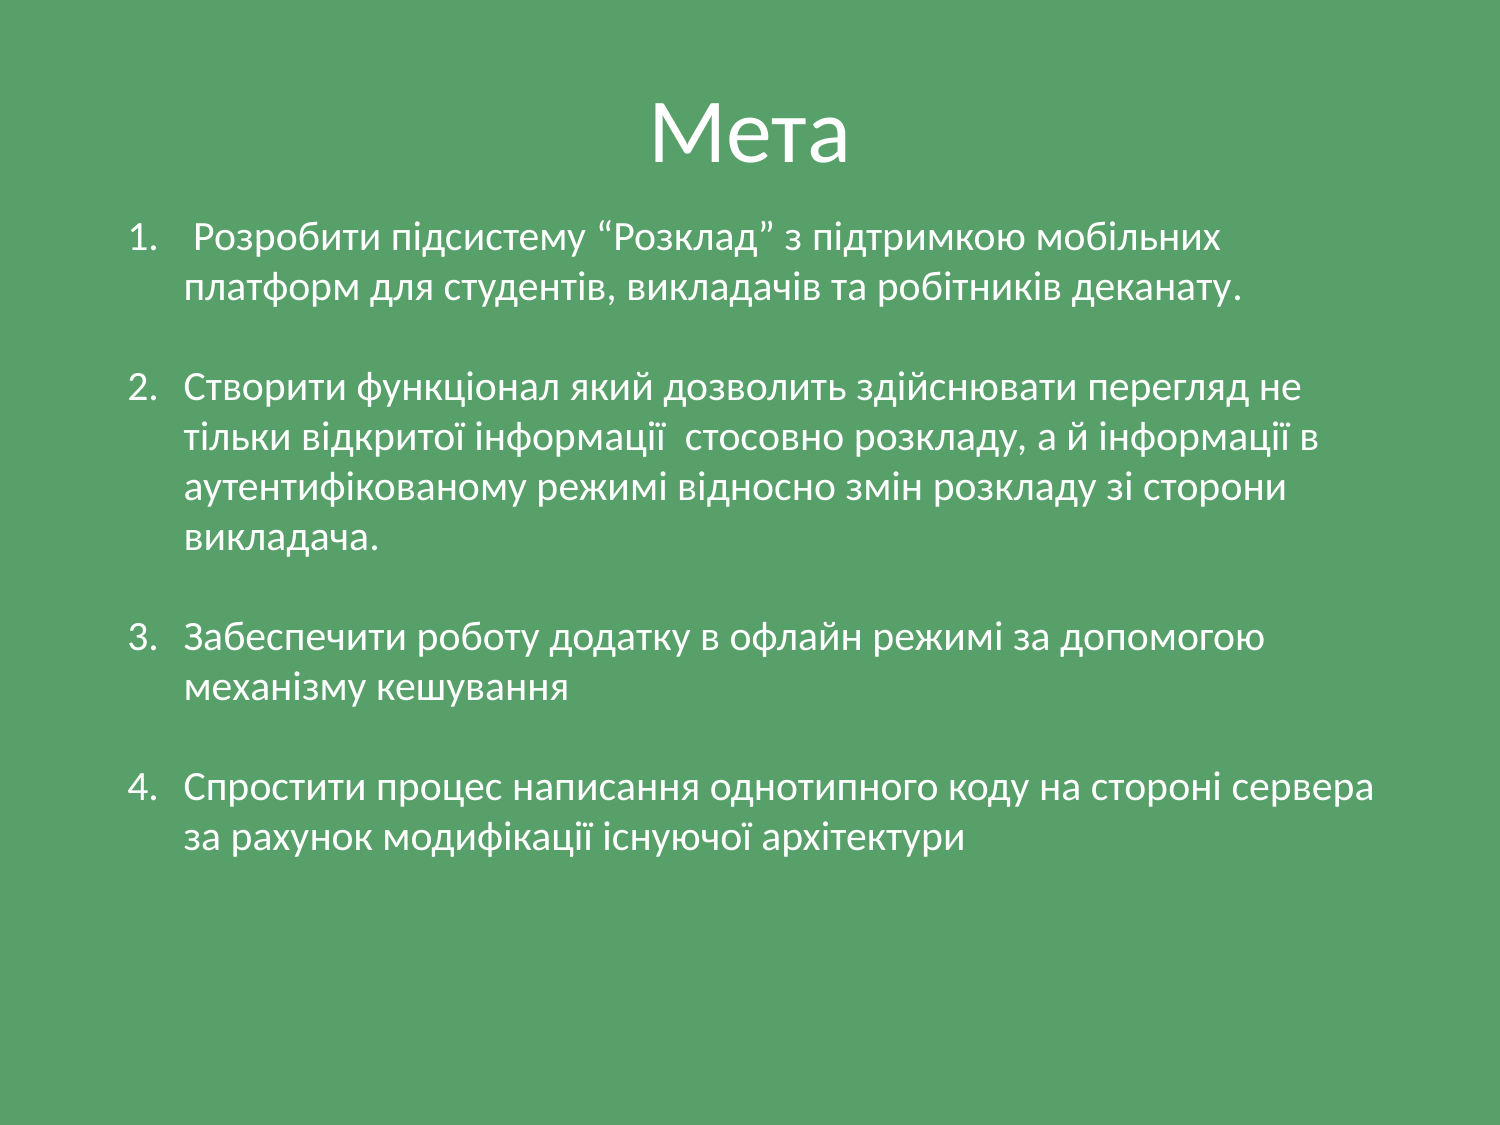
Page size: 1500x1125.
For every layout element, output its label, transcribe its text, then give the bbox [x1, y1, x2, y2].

title Мета [112, 49, 1388, 201]
text_box Розробити підсистему “Розклад” з підтримкою мобільних платформ для студентів, викладачів та робітників деканату. Створити функціонал який дозволить здійснювати перегляд не тільки відкритої інформації стосовно розкладу, а й інформації в аутентифікованому режимі відносно змін розкладу зі сторони викладача. Забеспечити роботу додатку в офлайн режимі за допомогою механізму кешування Спростити процес написання однотипного коду на стороні сервера за рахунок модифікації існуючої архітектури [112, 201, 1419, 967]
